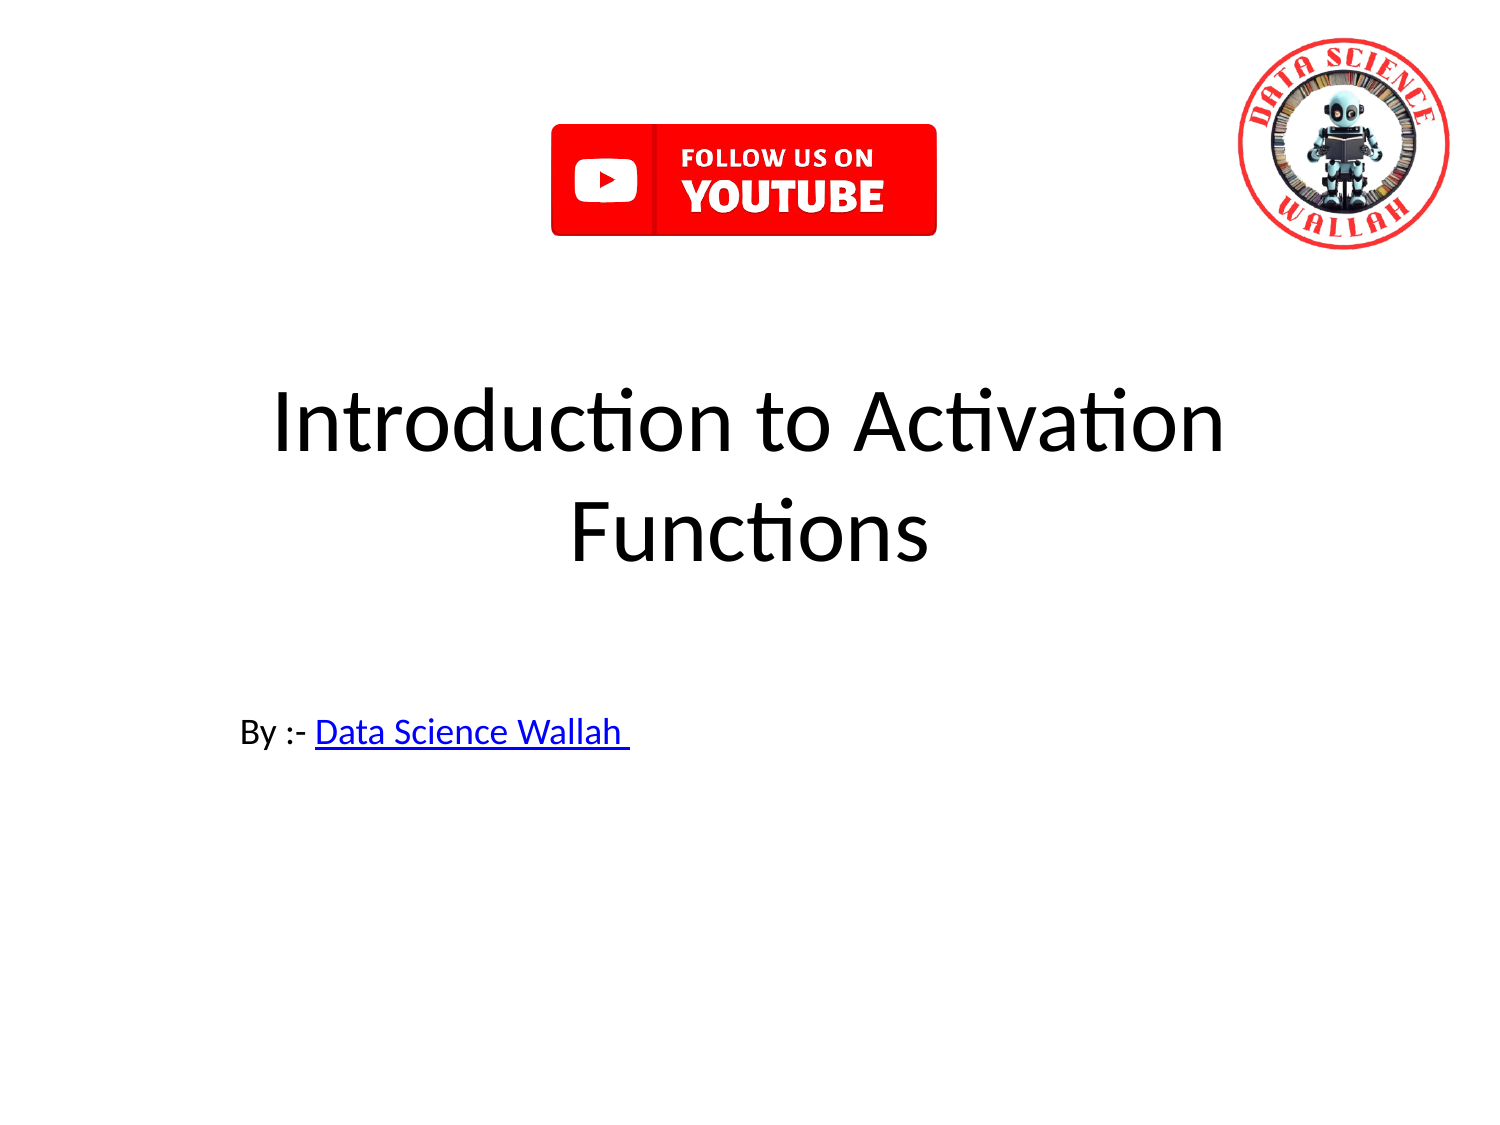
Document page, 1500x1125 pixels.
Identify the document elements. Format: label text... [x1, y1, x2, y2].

title Introduction to Activation Functions [112, 349, 1388, 591]
picture [1224, 24, 1463, 263]
text_box By :- Data Science Wallah [224, 699, 1275, 760]
picture [549, 124, 938, 237]
